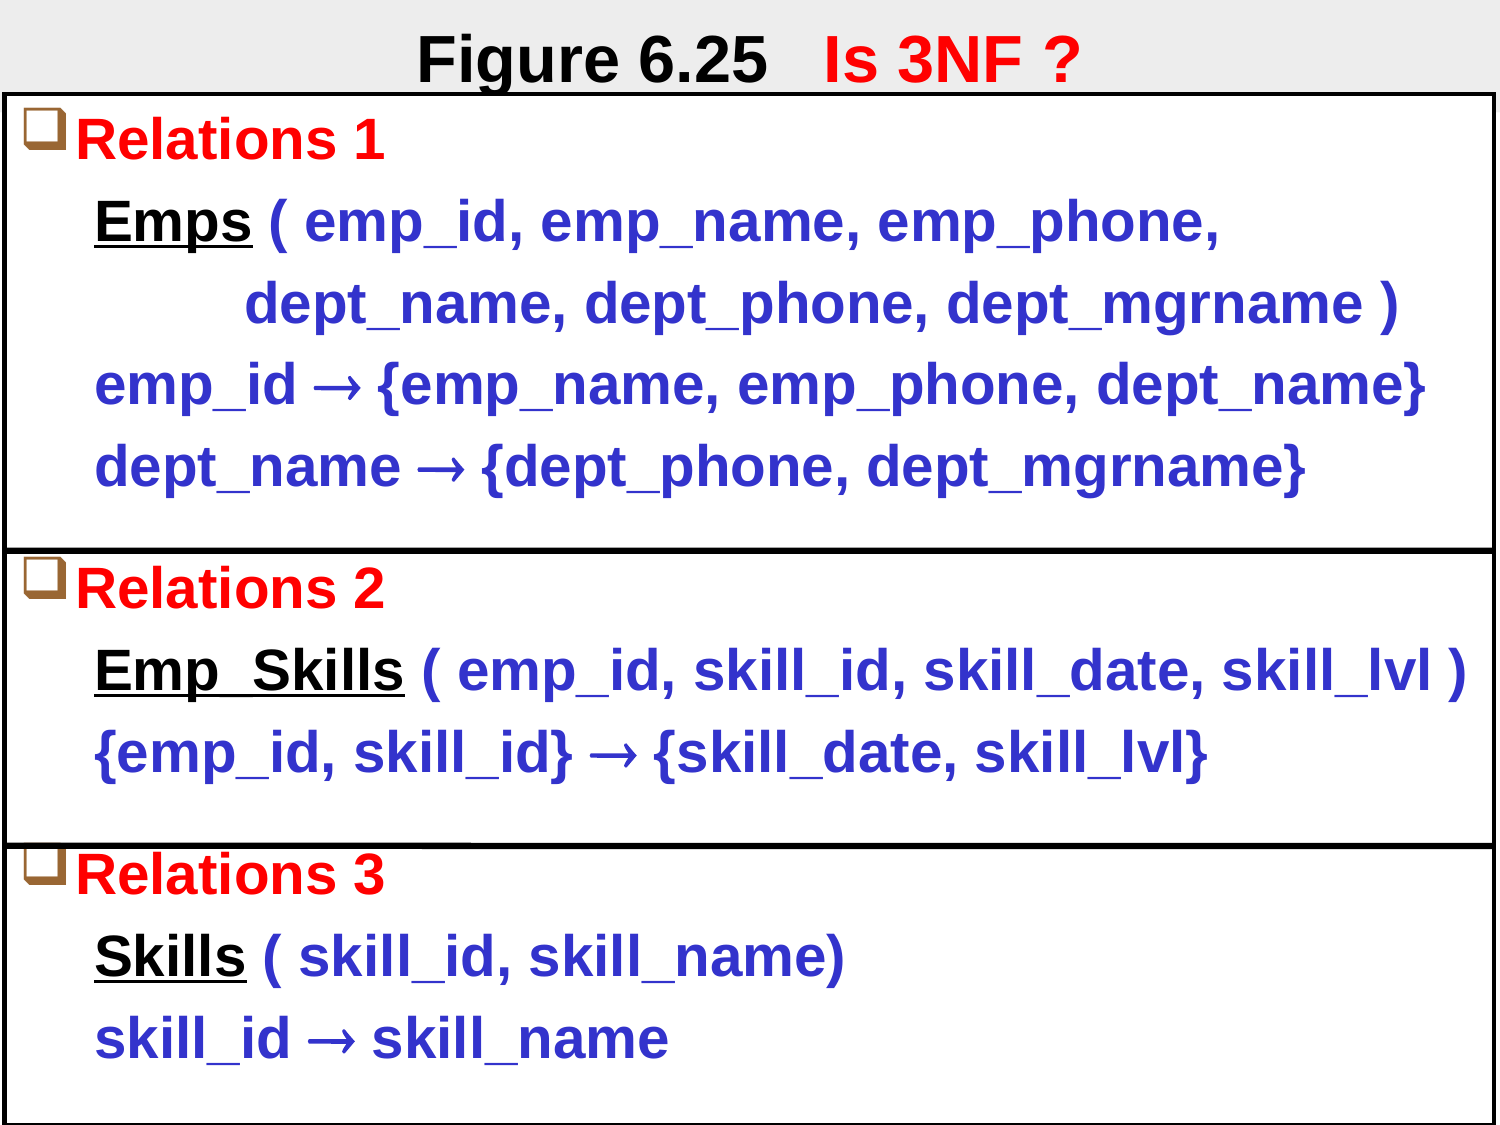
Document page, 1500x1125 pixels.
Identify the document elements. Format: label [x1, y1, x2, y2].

list [4, 93, 1495, 1125]
title [0, 0, 1500, 113]
